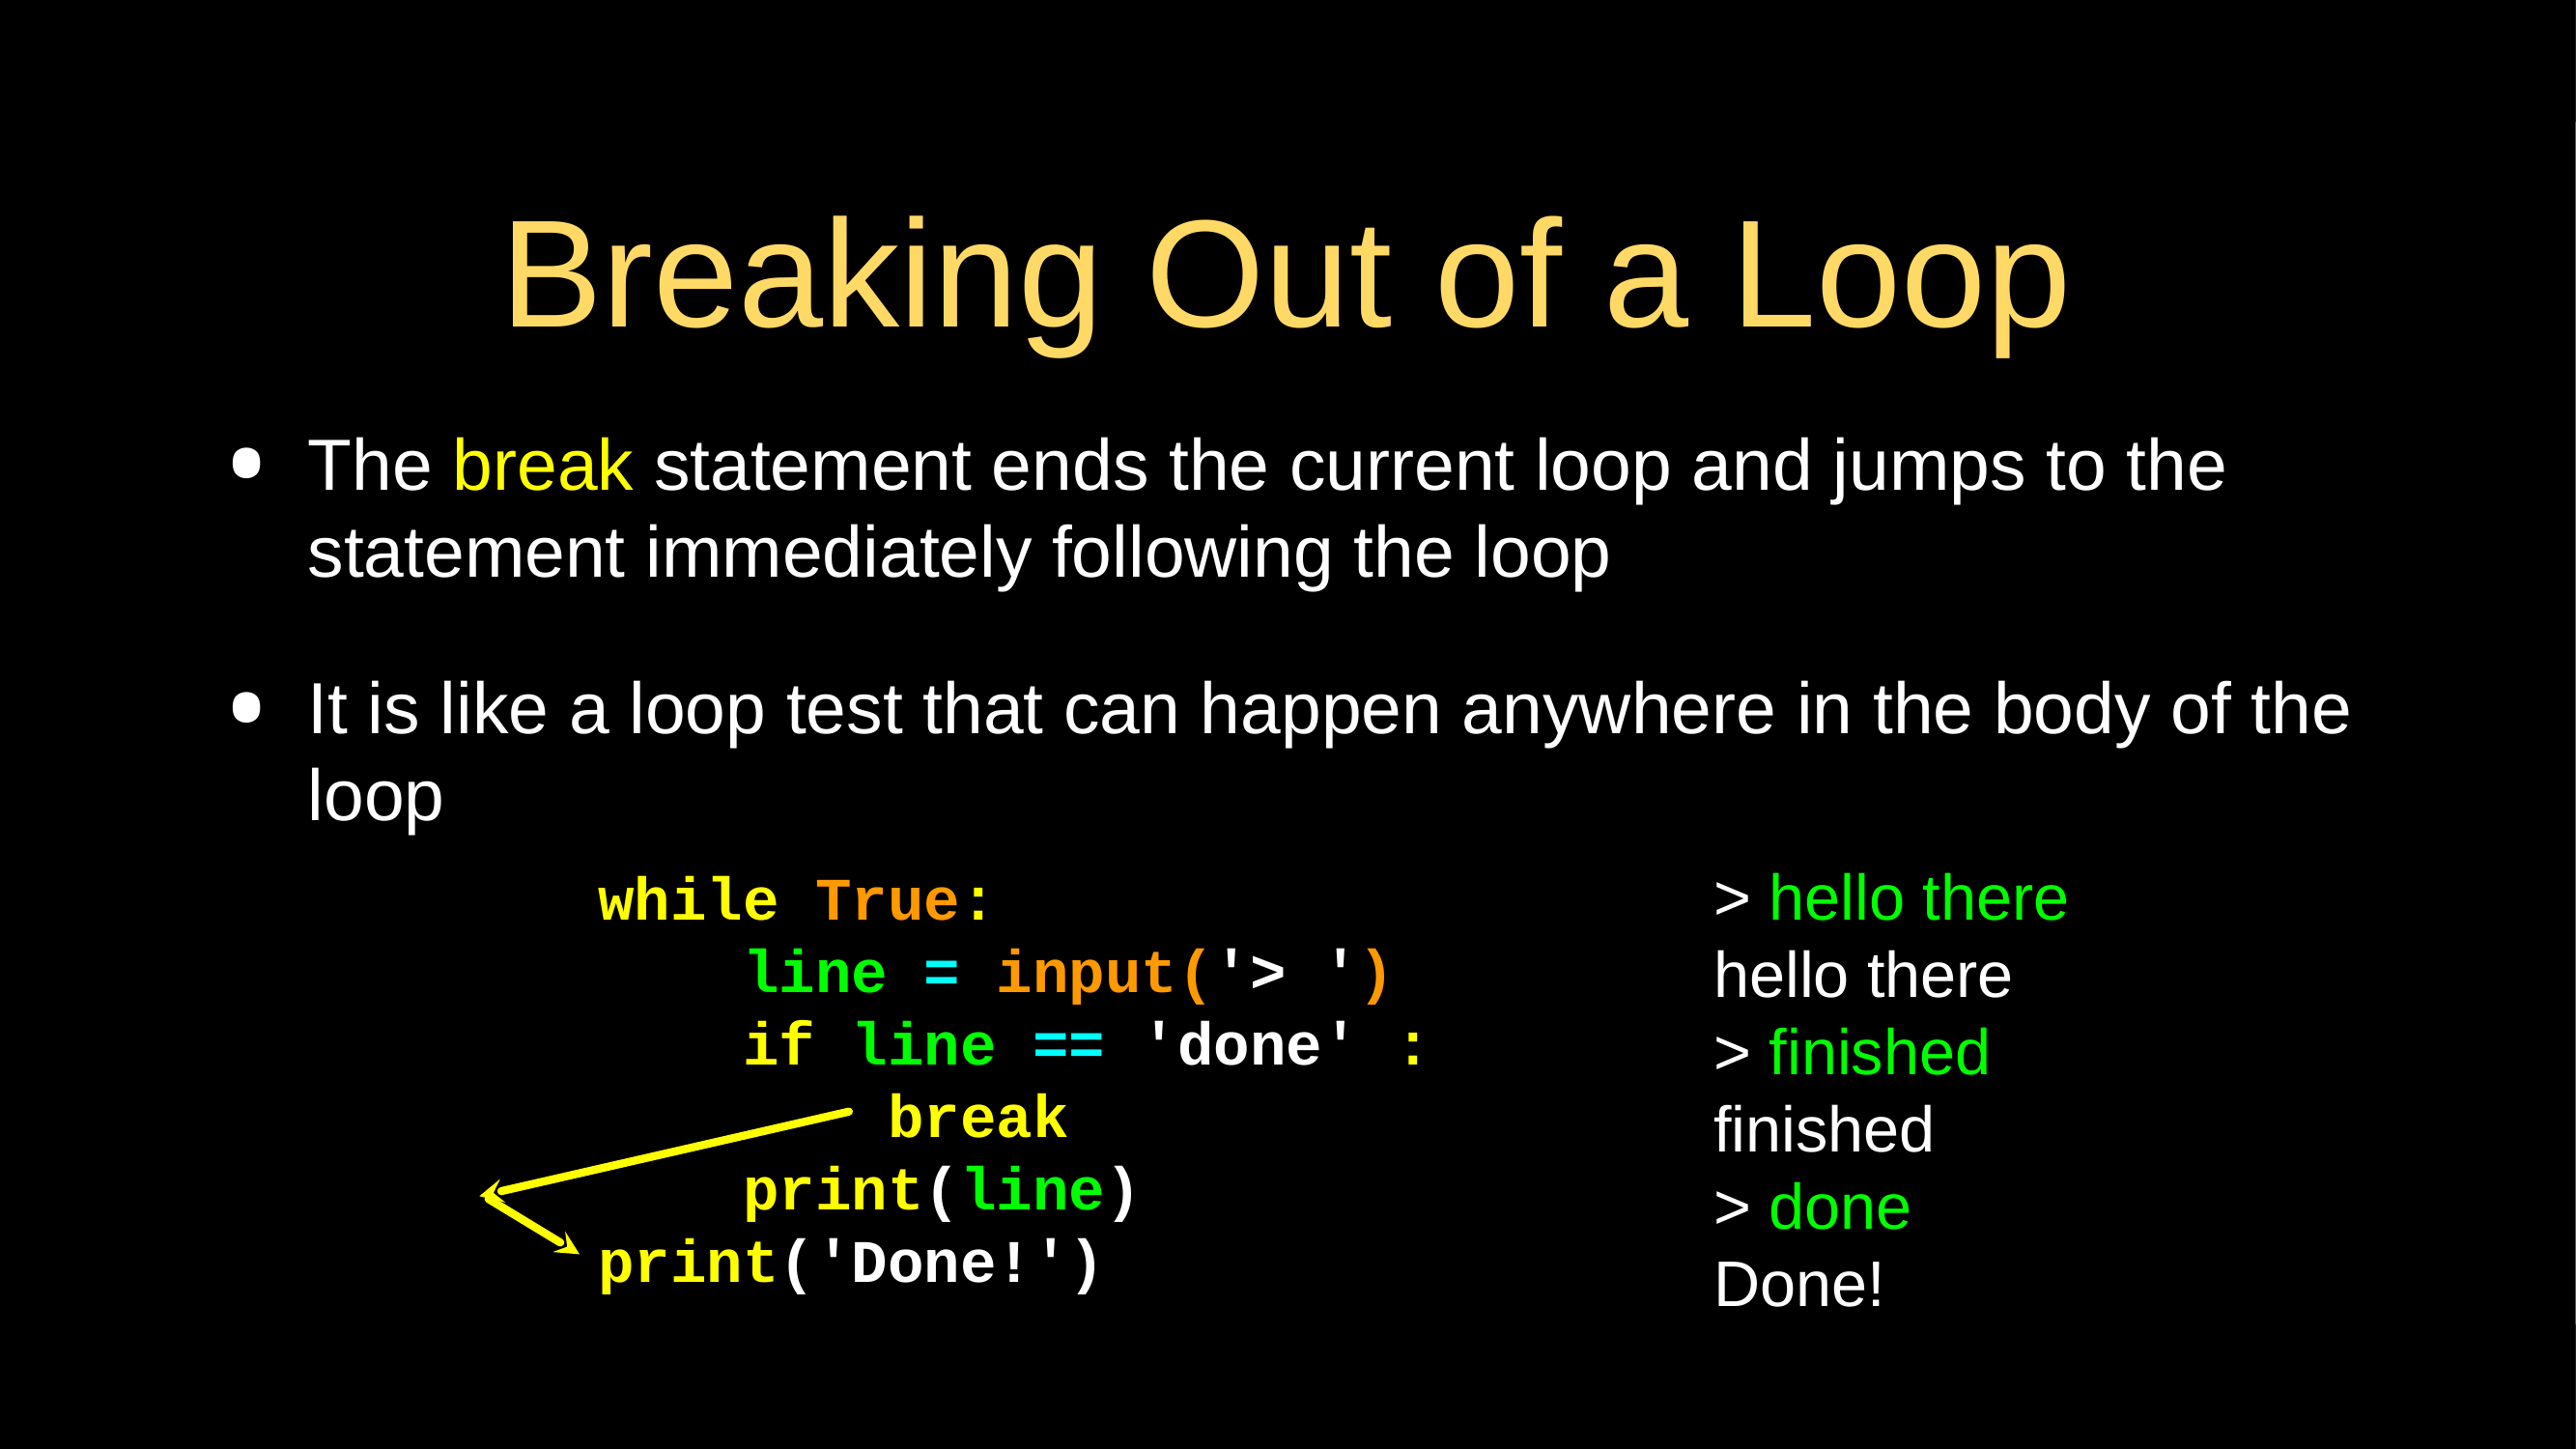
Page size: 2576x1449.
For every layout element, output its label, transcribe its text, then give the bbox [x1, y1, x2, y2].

text_box > hello there hello there > finished finished > done Done! [1713, 824, 2100, 1351]
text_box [479, 1111, 850, 1197]
list The break statement ends the current loop and jumps to the statement immediately following the loop It is like a loop test that can happen anywhere in the body of the loop [183, 412, 2391, 841]
text_box while True: line = input('> ') if line == 'done' : break print(line) print('Done!') [598, 840, 1618, 1314]
title Breaking Out of a Loop [183, 129, 2391, 403]
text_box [488, 1204, 580, 1255]
